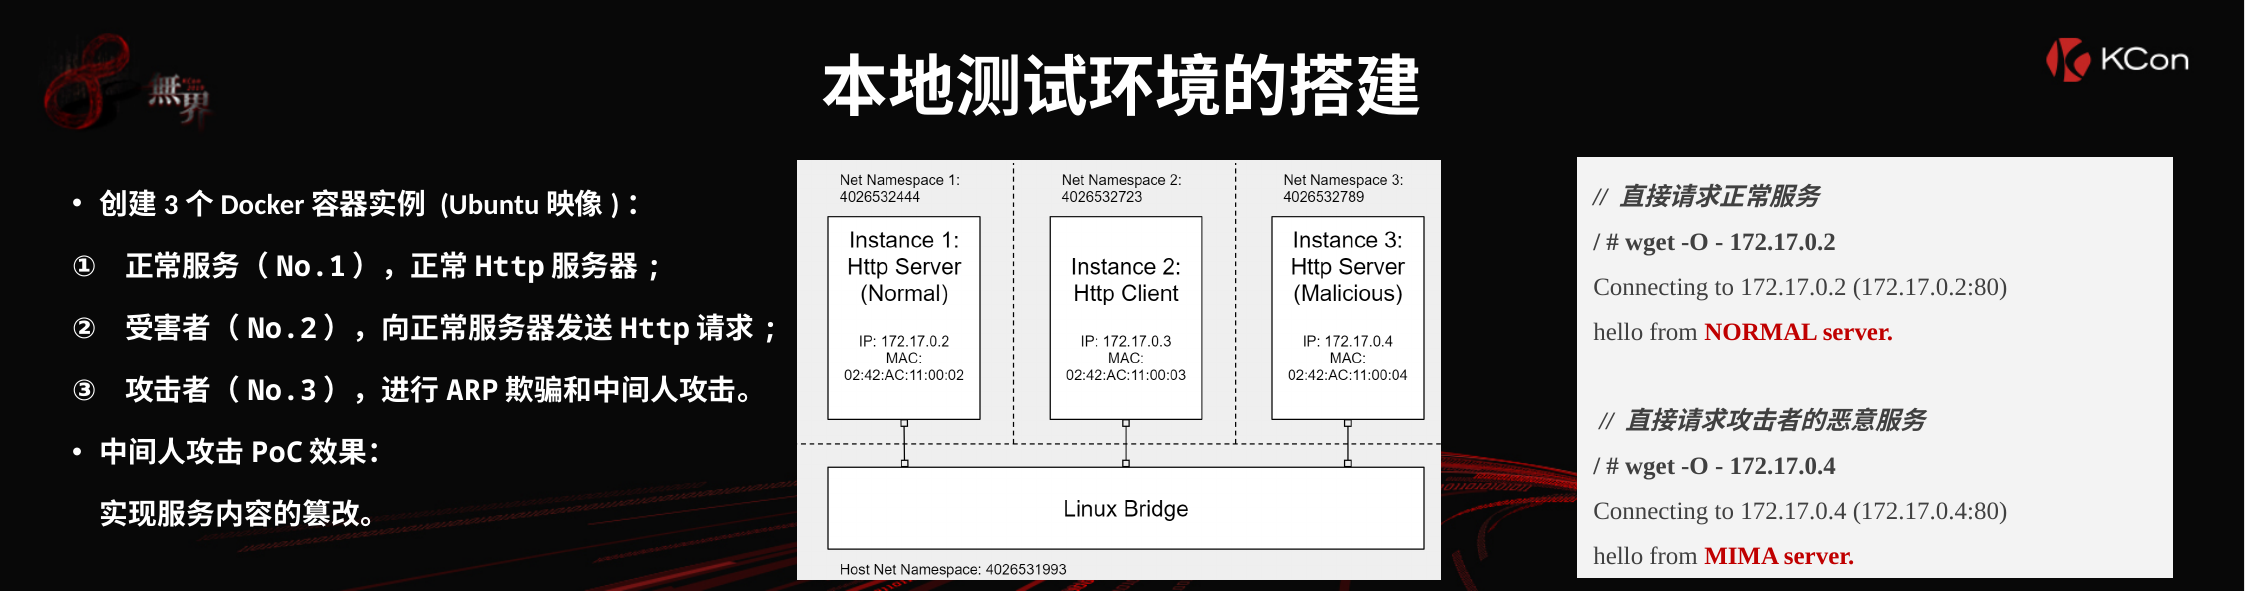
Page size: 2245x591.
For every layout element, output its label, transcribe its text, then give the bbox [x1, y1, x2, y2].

title 本地测试环境的搭建 [0, 31, 2244, 146]
text_box // 直接请求正常服务 / # wget -O - 172.17.0.2 Connecting to 172.17.0.2 (172.17.0.2:80) hello from NORMAL server. // 直接请求攻击者的恶意服务 / # wget -O - 172.17.0.4 Connecting to 172.17.0.4 (172.17.0.4:80) hello from MIMA server. [1577, 157, 2173, 578]
picture [0, 0, 2245, 591]
list 创建3个Docker容器实例 (Ubuntu映像)： 正常服务（No.1），正常Http服务器; 受害者（No.2），向正常服务器发送Http请求; 攻击者（No.3），进行ARP欺骗和中间人攻击。 中间人攻击PoC效果： 实现服务内容的篡改。 [57, 160, 776, 583]
